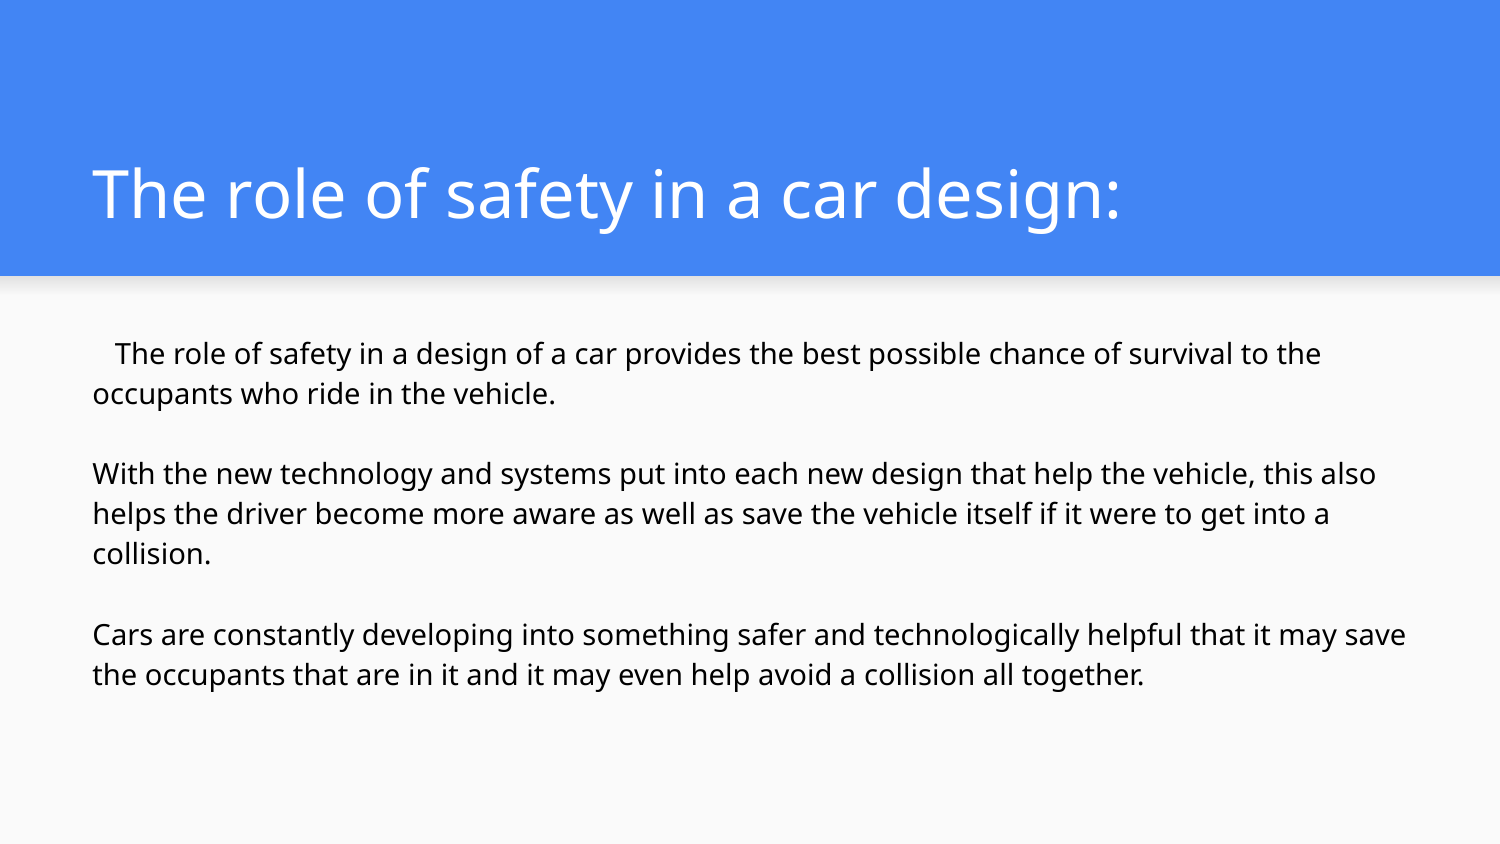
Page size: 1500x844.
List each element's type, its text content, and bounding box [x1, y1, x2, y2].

title The role of safety in a car design: [77, 121, 1427, 248]
list The role of safety in a design of a car provides the best possible chance of survival to the occupants who ride in the vehicle. With the new technology and systems put into each new design that help the vehicle, this also helps the driver become more aware as well as save the vehicle itself if it were to get into a collision. Cars are constantly developing into something safer and technologically helpful that it may save the occupants that are in it and it may even help avoid a collision all together. [77, 314, 1427, 760]
